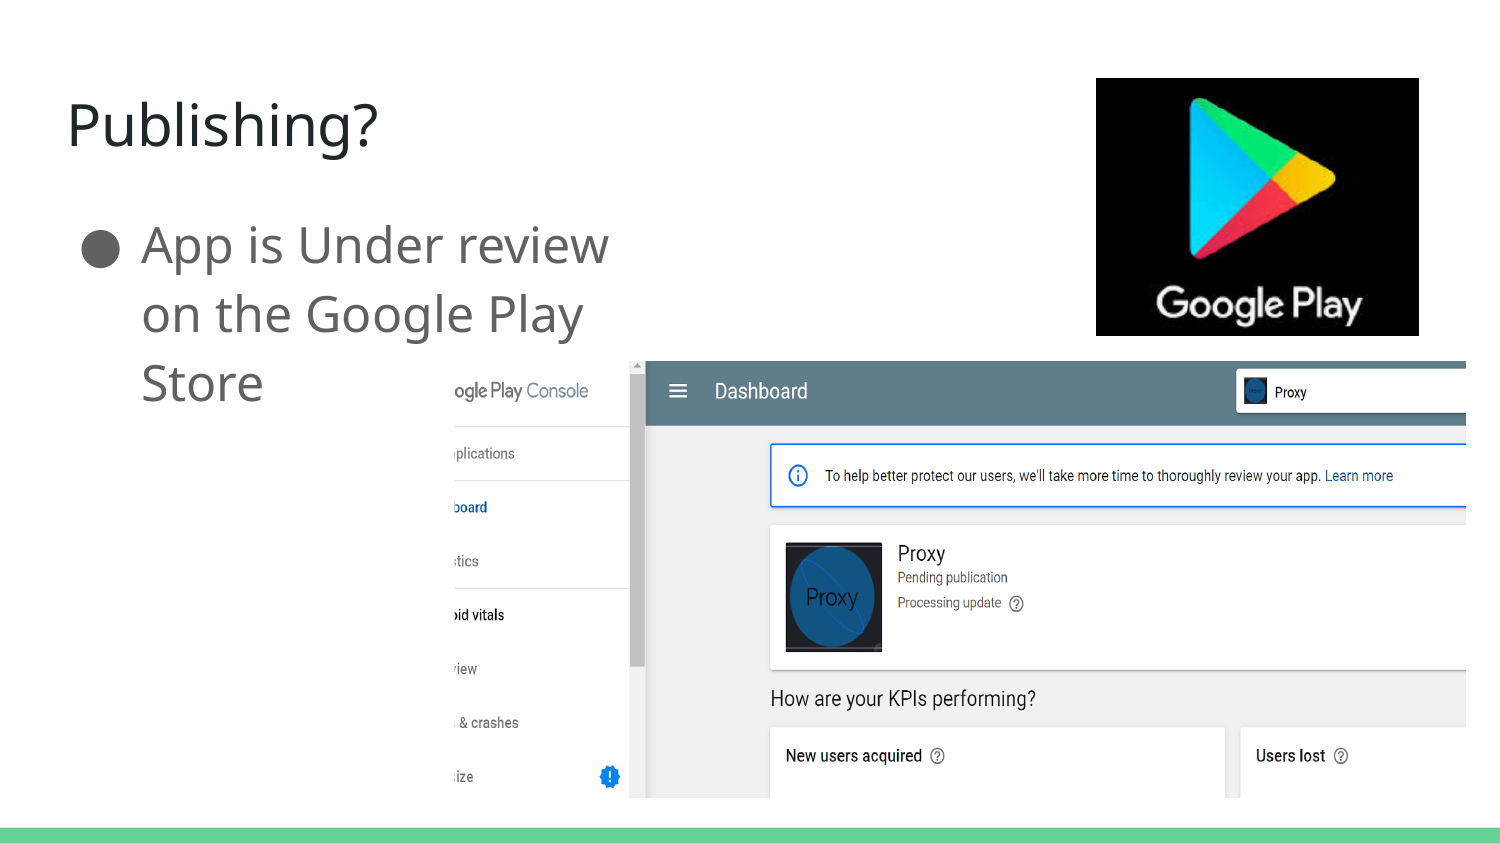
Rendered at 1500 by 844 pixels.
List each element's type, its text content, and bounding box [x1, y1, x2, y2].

list App is Under review on the Google Play Store [51, 189, 649, 750]
picture [1096, 78, 1420, 336]
picture [454, 361, 1467, 799]
title Publishing? [51, 72, 1449, 167]
